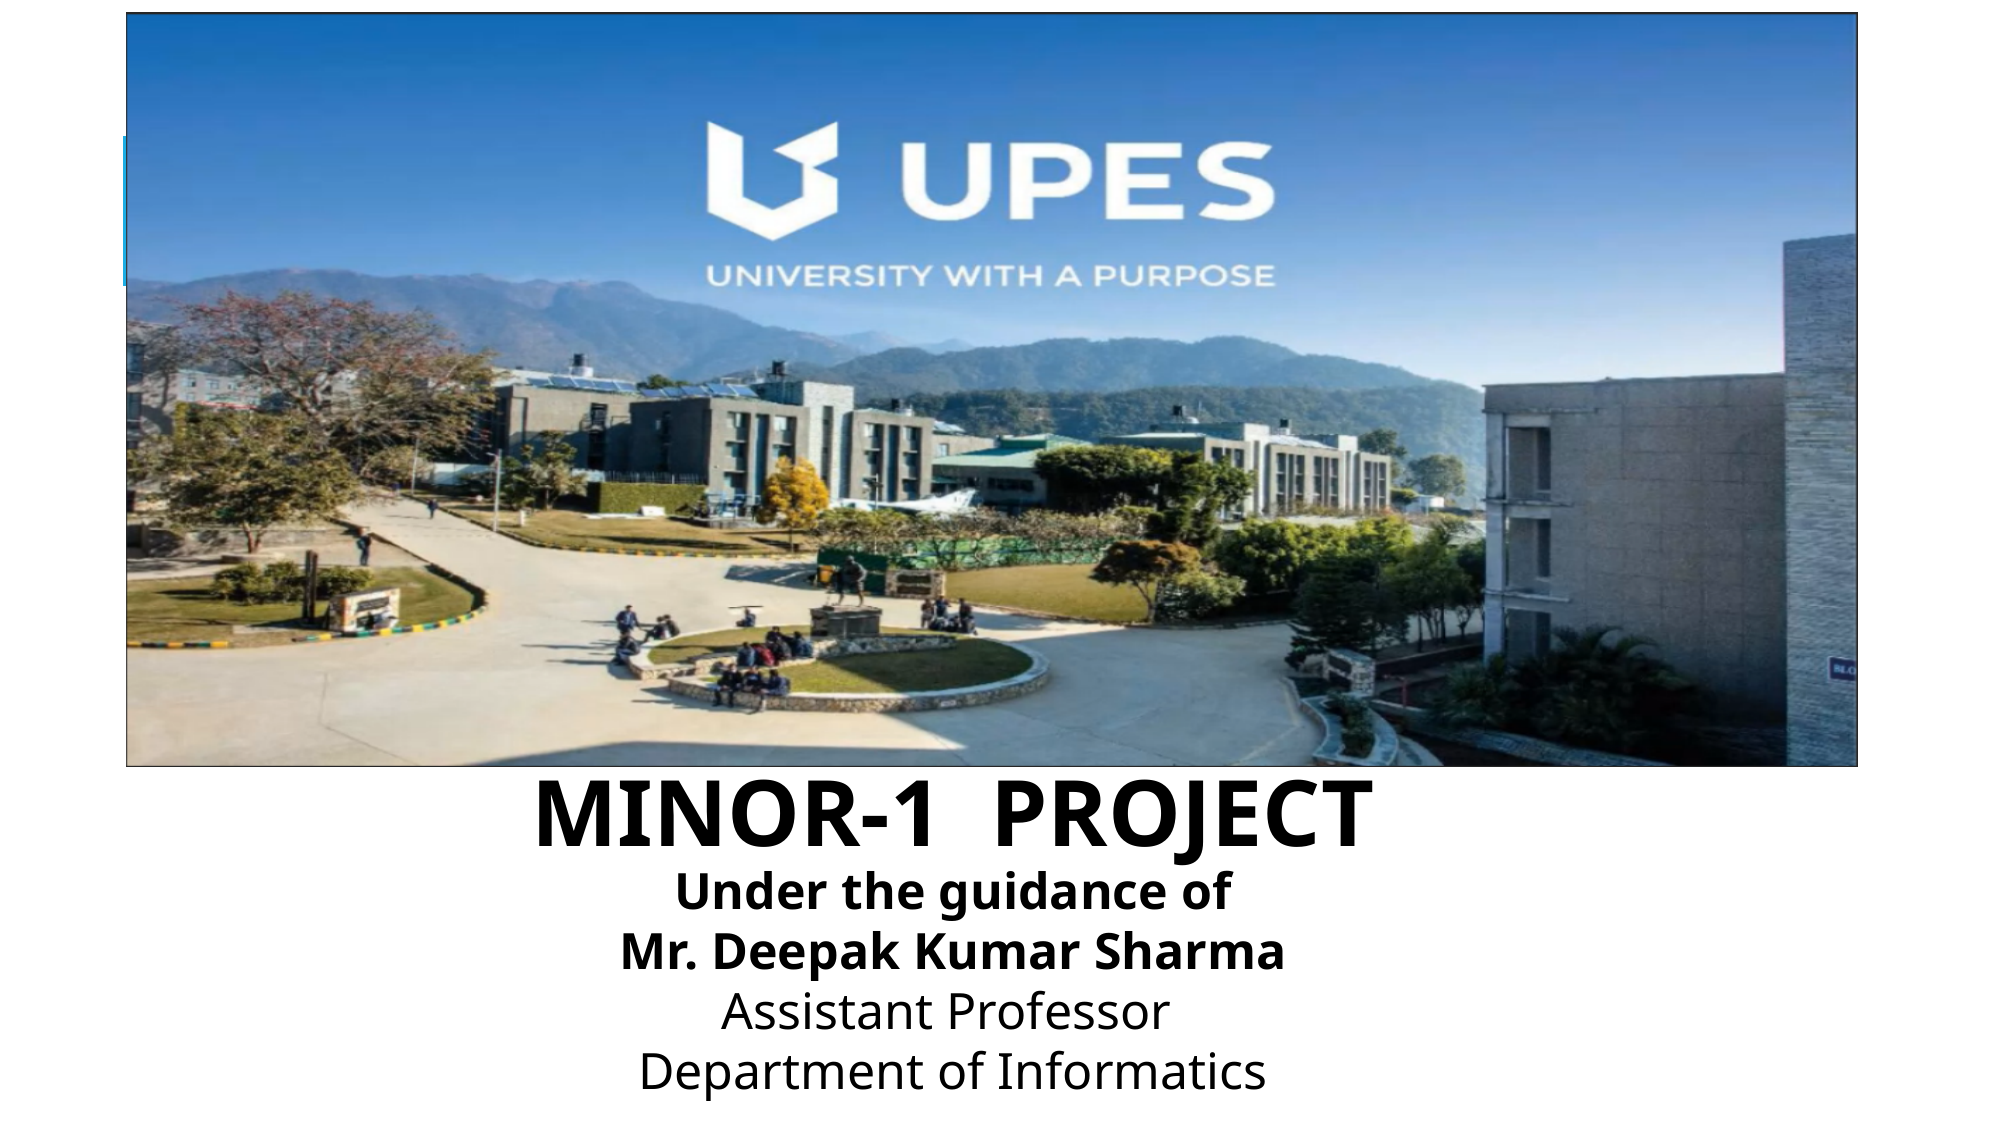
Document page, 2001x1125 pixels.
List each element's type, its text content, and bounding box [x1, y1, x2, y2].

text_box Under the guidance of Mr. Deepak Kumar Sharma Assistant Professor Department of Informatics [0, 852, 1906, 1067]
picture [126, 12, 1858, 768]
text_box MINOR-1 PROJECT [449, 778, 1457, 872]
